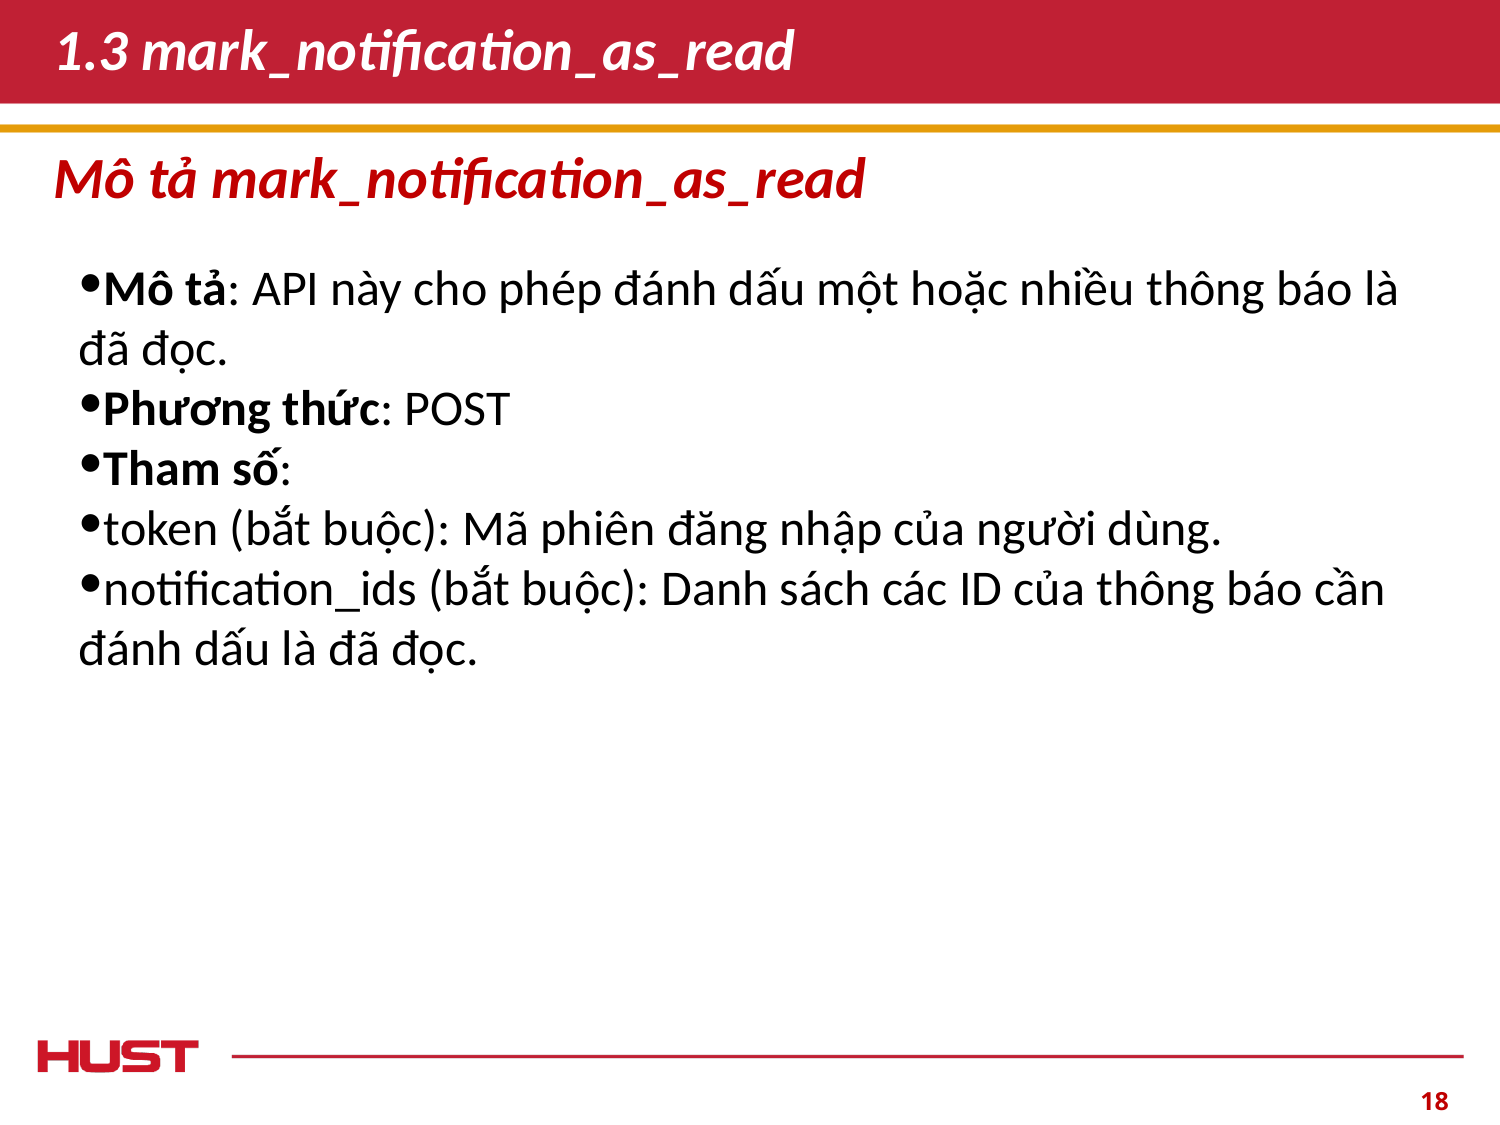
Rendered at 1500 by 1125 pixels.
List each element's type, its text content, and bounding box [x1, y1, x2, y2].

text_box Mô tả mark_notification_as_read [38, 133, 982, 227]
text_box Mô tả: API này cho phép đánh dấu một hoặc nhiều thông báo là đã đọc. Phương thức: POST Tham số: token (bắt buộc): Mã phiên đăng nhập của người dùng. notification_ids (bắt buộc): Danh sách các ID của thông báo cần đánh dấu là đã đọc. [64, 247, 1462, 743]
slide_number ‹#› [1126, 1078, 1464, 1125]
picture [0, 0, 1500, 1125]
title 1.3 mark_notification_as_read [38, 12, 1462, 87]
